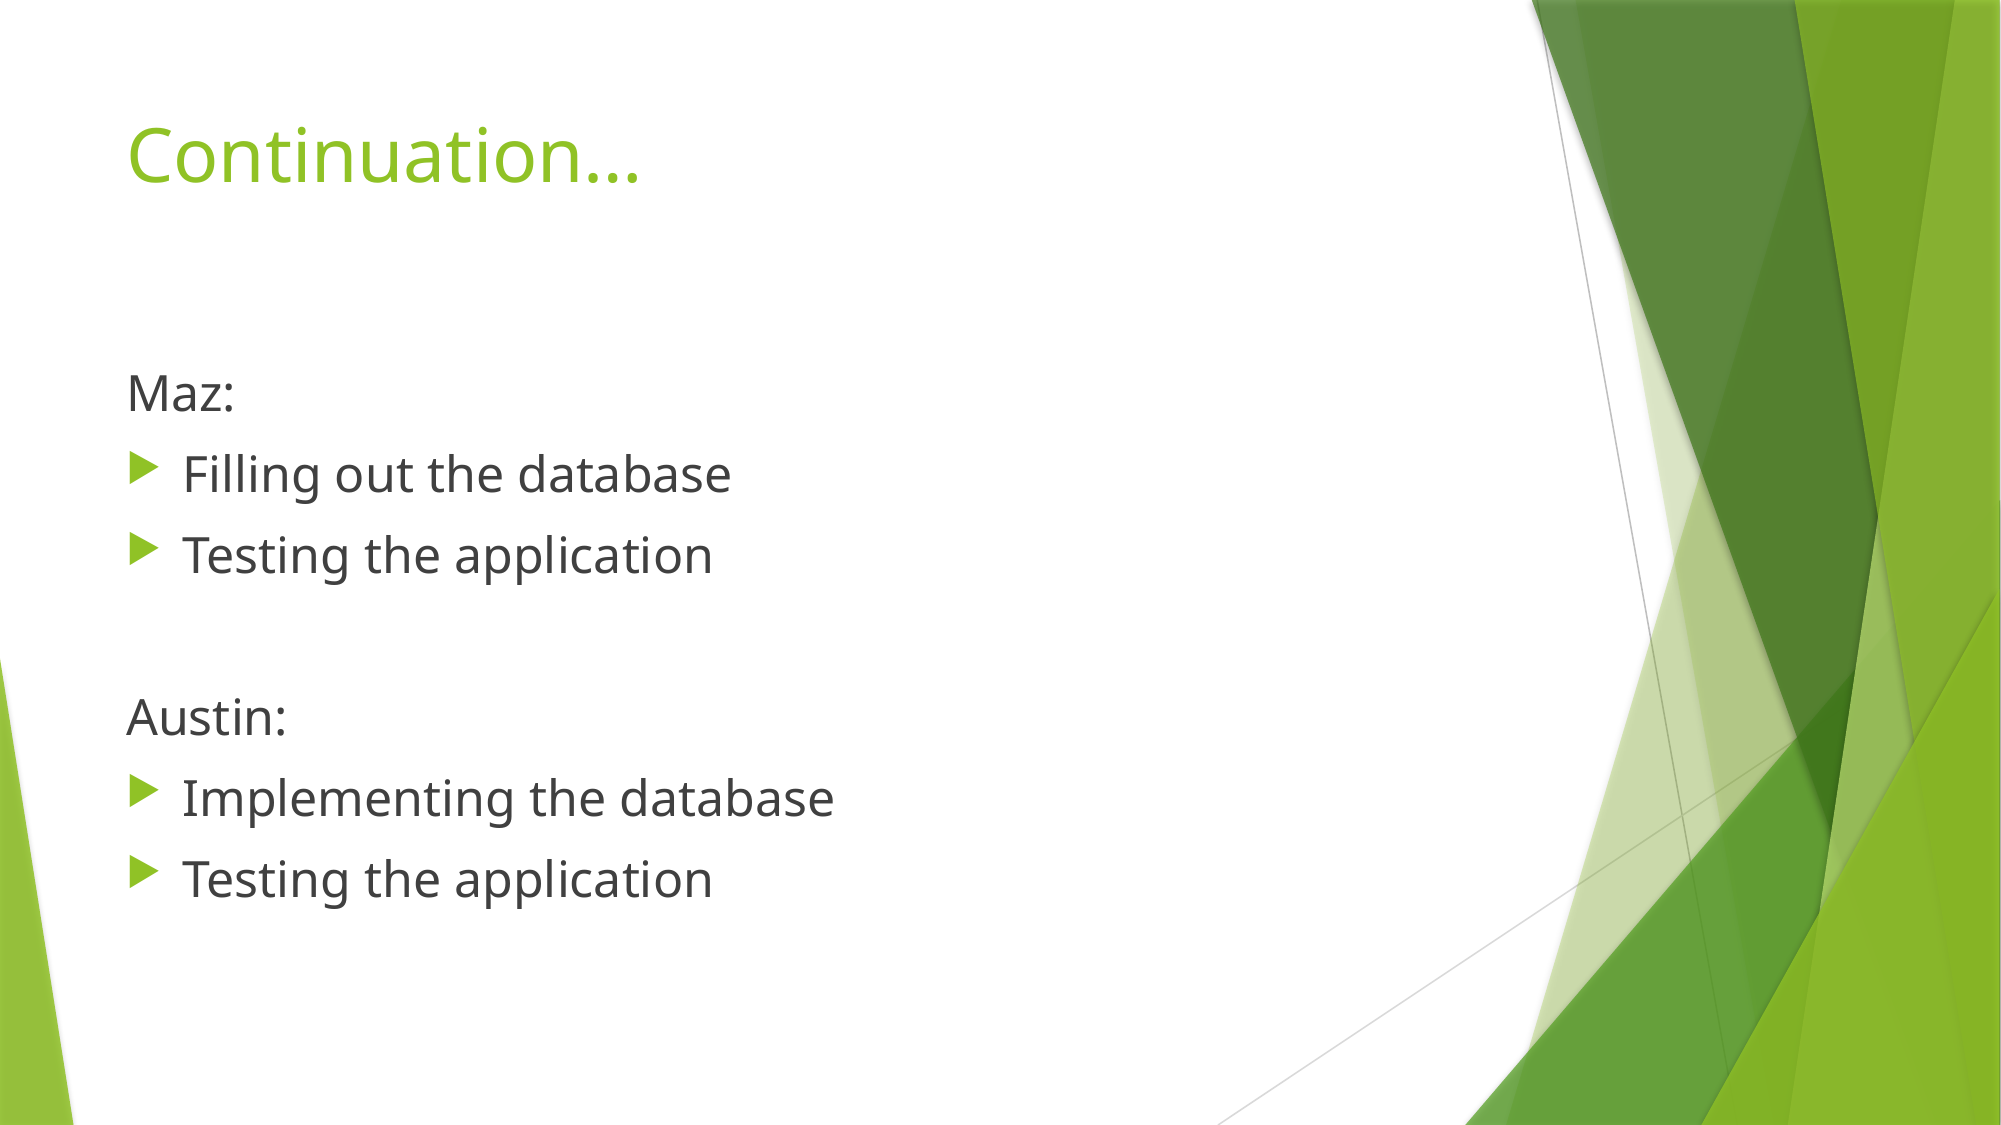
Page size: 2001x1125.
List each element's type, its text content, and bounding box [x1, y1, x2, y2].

title Continuation… [111, 99, 1522, 317]
list Maz: Filling out the database Testing the application Austin: Implementing the database Testing the application [111, 354, 1522, 992]
